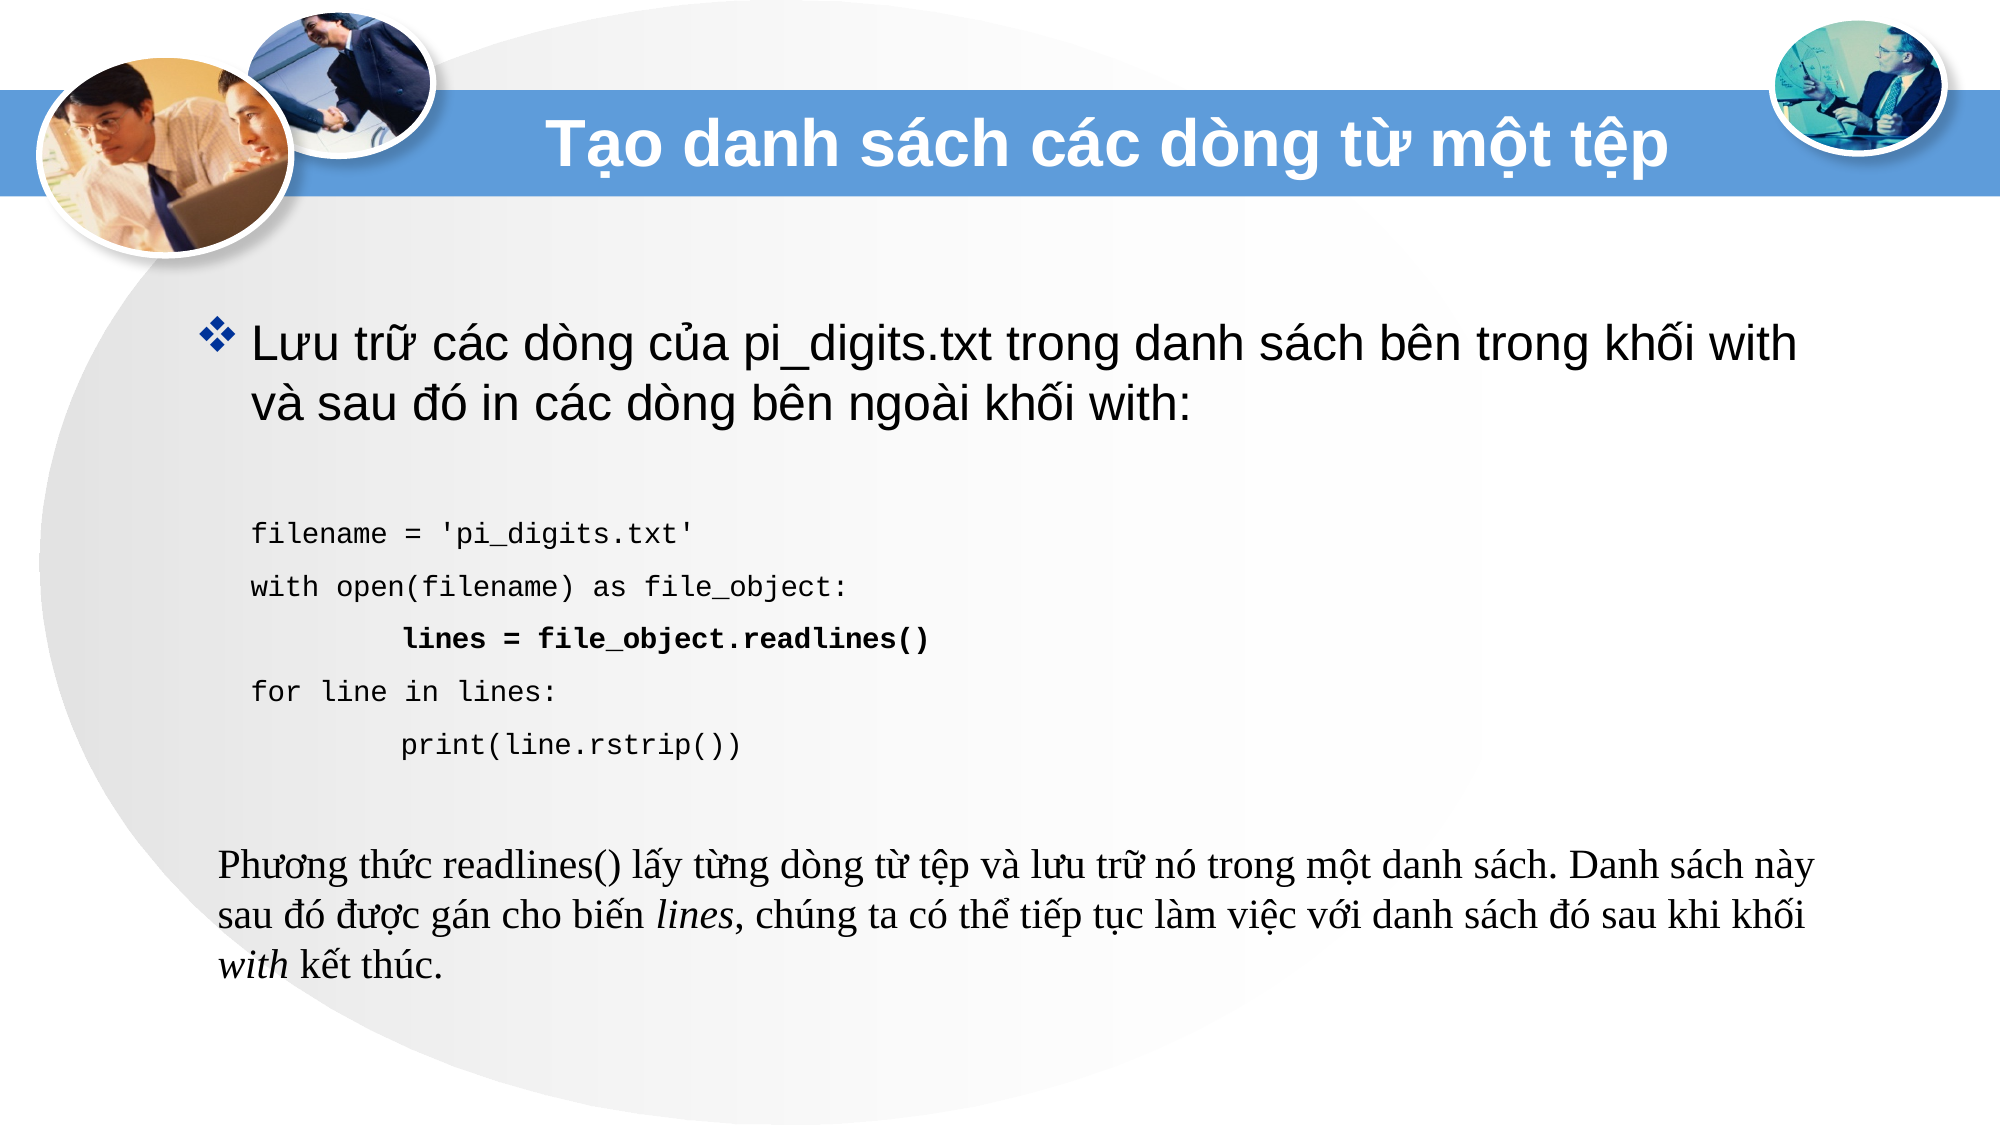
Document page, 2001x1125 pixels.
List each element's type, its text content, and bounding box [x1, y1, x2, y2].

picture [43, 58, 288, 252]
title Tạo danh sách các dòng từ một tệp [450, 99, 1767, 180]
text_box filename = 'pi_digits.txt' with open(filename) as file_object: lines = file_object.readlines() for line in lines: print(line.rstrip()) [235, 501, 1350, 768]
list Lưu trữ các dòng của pi_digits.txt trong danh sách bên trong khối with và sau đó in các dòng bên ngoài khối with: [180, 302, 1830, 442]
picture [1775, 21, 1941, 150]
picture [248, 13, 430, 152]
text_box Phương thức readlines() lấy từng dòng từ tệp và lưu trữ nó trong một danh sách. Danh sách này sau đó được gán cho biến lines, chúng ta có thể tiếp tục làm việc với danh sách đó sau khi khối with kết thúc. [202, 829, 1853, 994]
